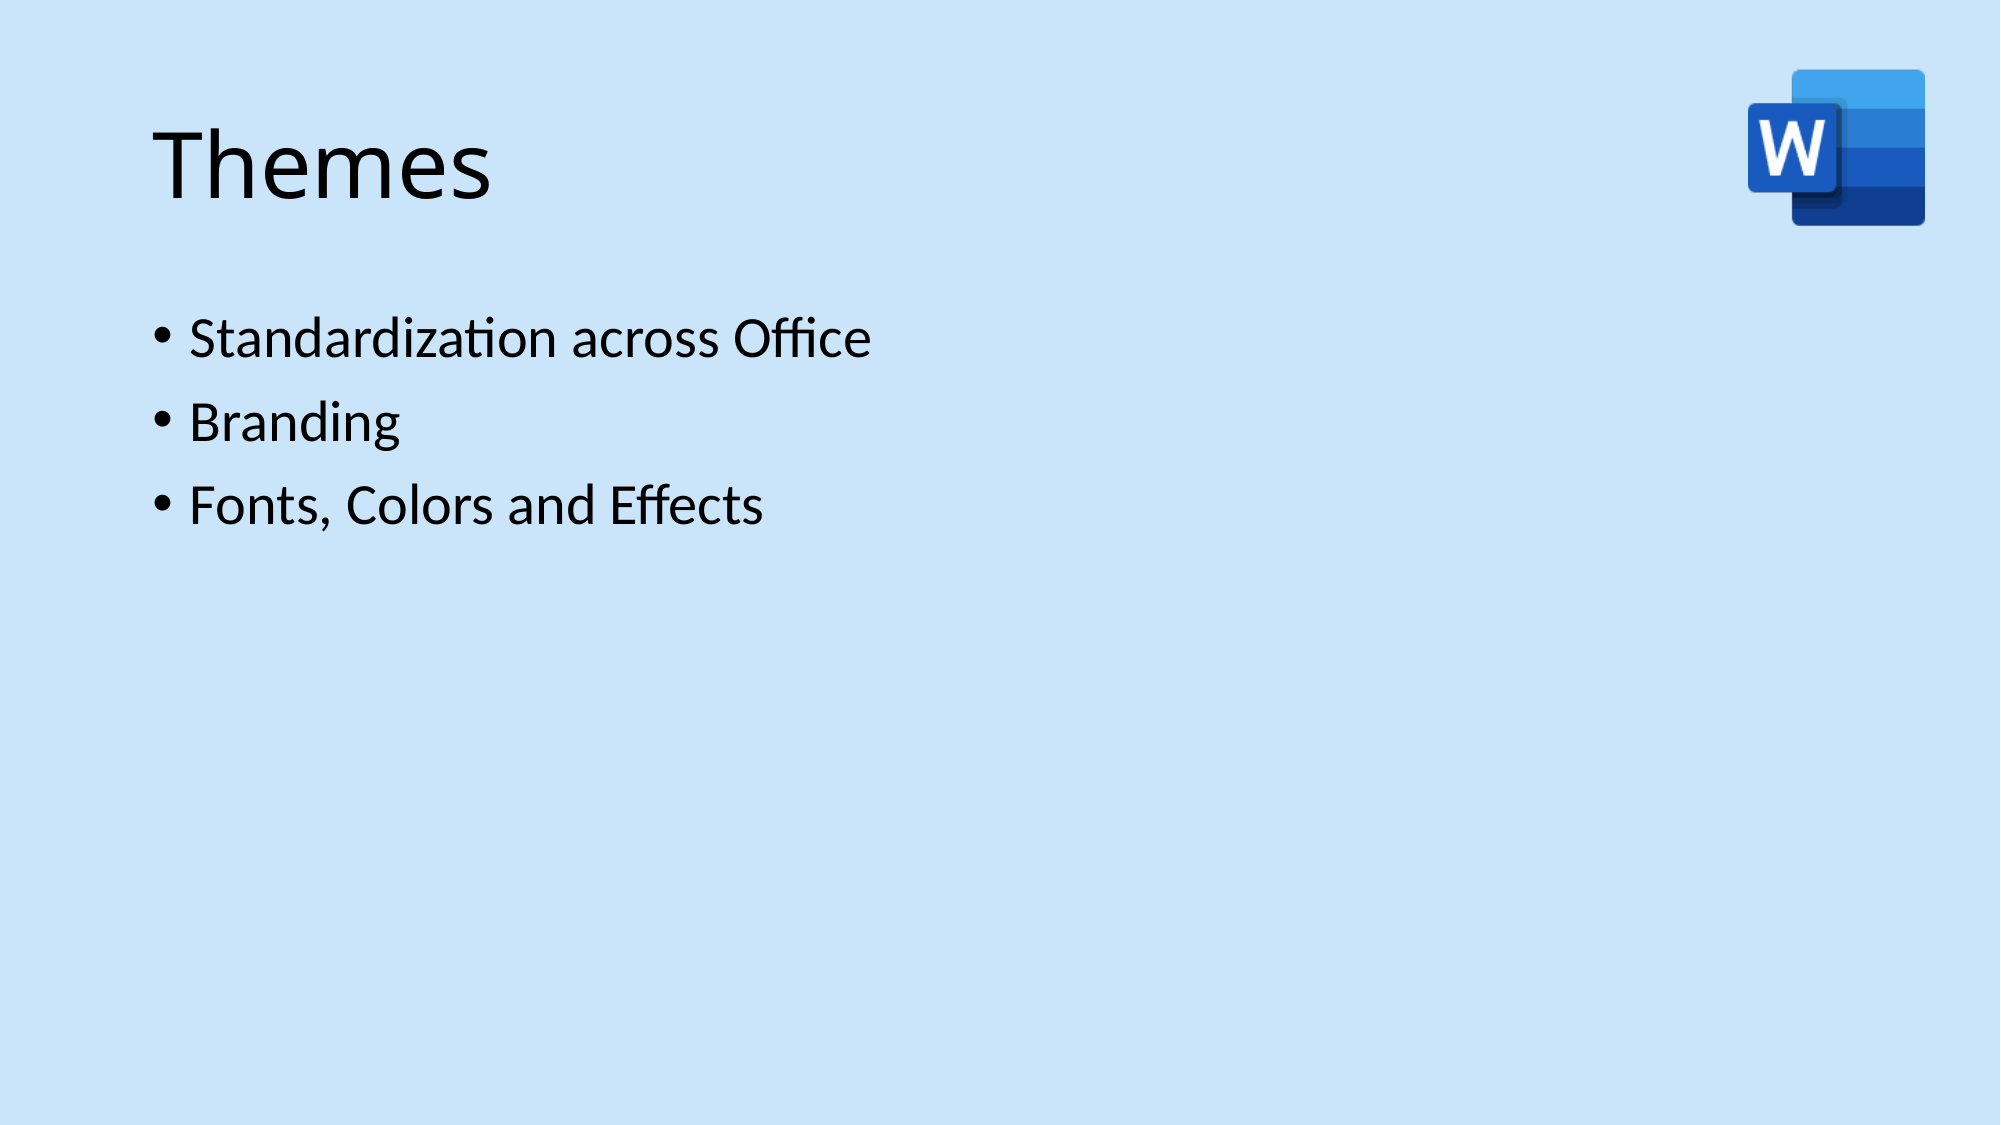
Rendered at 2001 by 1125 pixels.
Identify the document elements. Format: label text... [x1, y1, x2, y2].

title Themes [137, 59, 1863, 278]
list Standardization across Office Branding Fonts, Colors and Effects [137, 299, 1863, 1014]
picture [1747, 59, 1925, 237]
